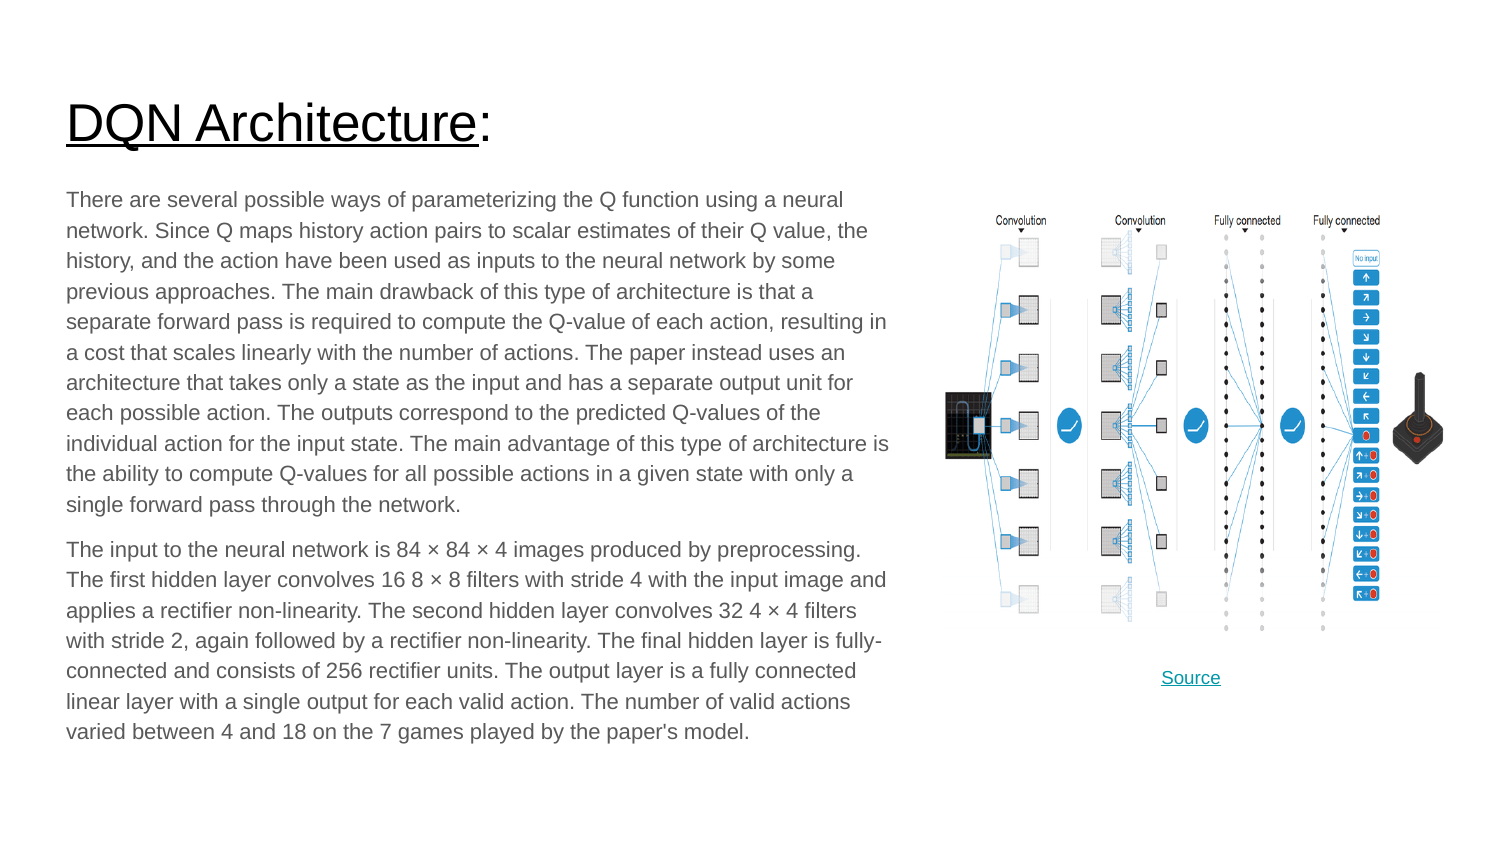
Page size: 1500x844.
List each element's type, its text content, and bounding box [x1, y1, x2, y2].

picture [920, 208, 1462, 635]
text_box Source [1000, 653, 1382, 700]
title DQN Architecture: [51, 72, 1449, 167]
list There are several possible ways of parameterizing the Q function using a neural network. Since Q maps history action pairs to scalar estimates of their Q value, the history, and the action have been used as inputs to the neural network by some previous approaches. The main drawback of this type of architecture is that a separate forward pass is required to compute the Q-value of each action, resulting in a cost that scales linearly with the number of actions. The paper instead uses an architecture that takes only a state as the input and has a separate output unit for each possible action. The outputs correspond to the predicted Q-values of the individual action for the input state. The main advantage of this type of architecture is the ability to compute Q-values for all possible actions in a given state with only a single forward pass through the network. The input to the neural network is 84 × 84 × 4 images produced by preprocessing. The first hidden layer convolves 16 8 × 8 filters with stride 4 with the input image and applies a rectifier non-linearity. The second hidden layer convolves 32 4 × 4 filters with stride 2, again followed by a rectifier non-linearity. The final hidden layer is fully-connected and consists of 256 rectifier units. The output layer is a fully connected linear layer with a single output for each valid action. The number of valid actions varied between 4 and 18 on the 7 games played by the paper's model. [51, 166, 915, 768]
